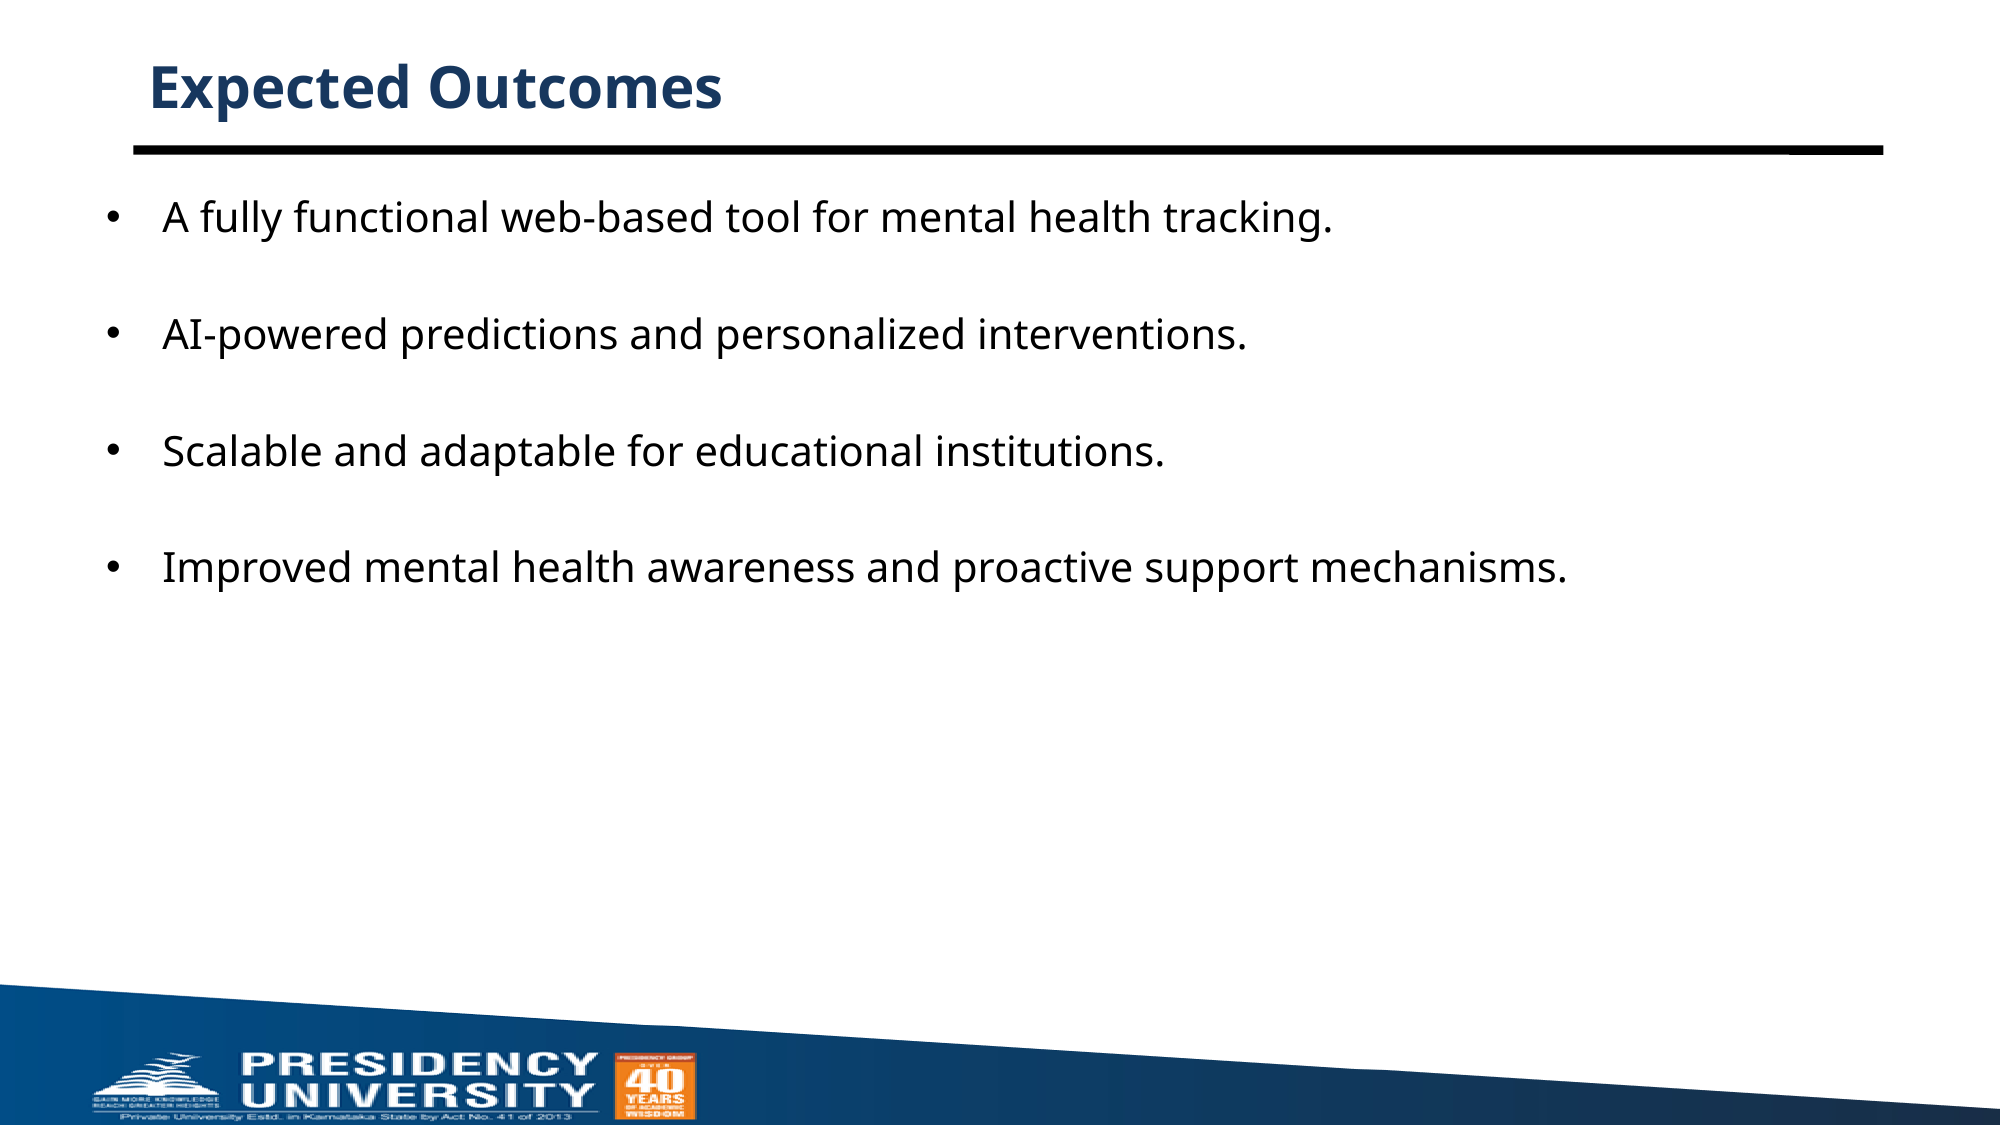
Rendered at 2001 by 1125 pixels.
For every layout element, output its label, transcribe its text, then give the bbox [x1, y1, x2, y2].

title Expected Outcomes [133, 45, 1884, 125]
picture [0, 982, 2000, 1125]
list A fully functional web-based tool for mental health tracking. AI-powered predictions and personalized interventions. Scalable and adaptable for educational institutions. Improved mental health awareness and proactive support mechanisms. [90, 183, 1909, 837]
